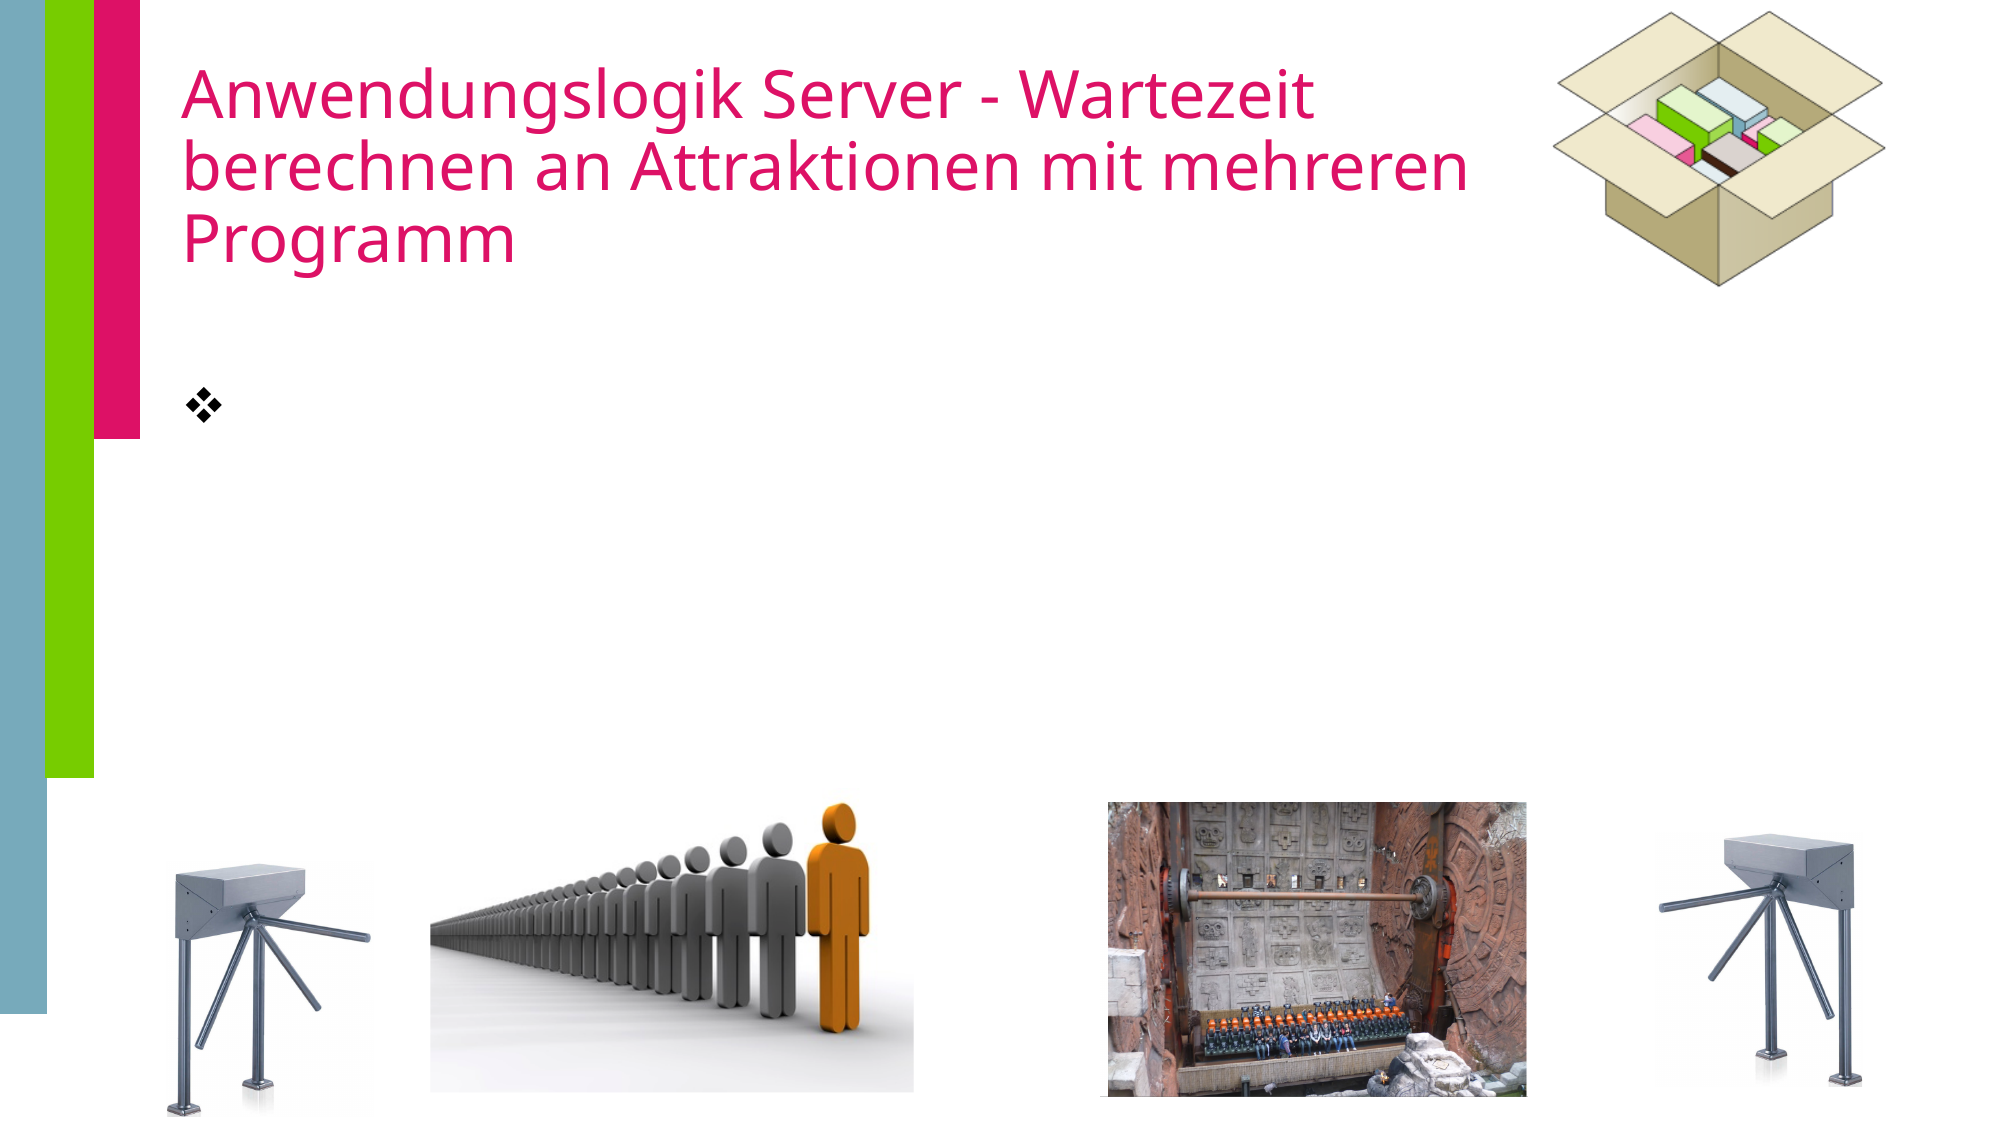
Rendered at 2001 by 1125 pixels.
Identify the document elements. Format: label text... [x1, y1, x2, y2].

picture [1527, 2, 1909, 300]
picture [427, 787, 932, 1097]
title Anwendungslogik Server - Wartezeit berechnen an Attraktionen mit mehreren Programm [166, 59, 1528, 278]
picture [1655, 832, 1863, 1087]
picture [1100, 802, 1528, 1097]
picture [166, 861, 374, 1117]
